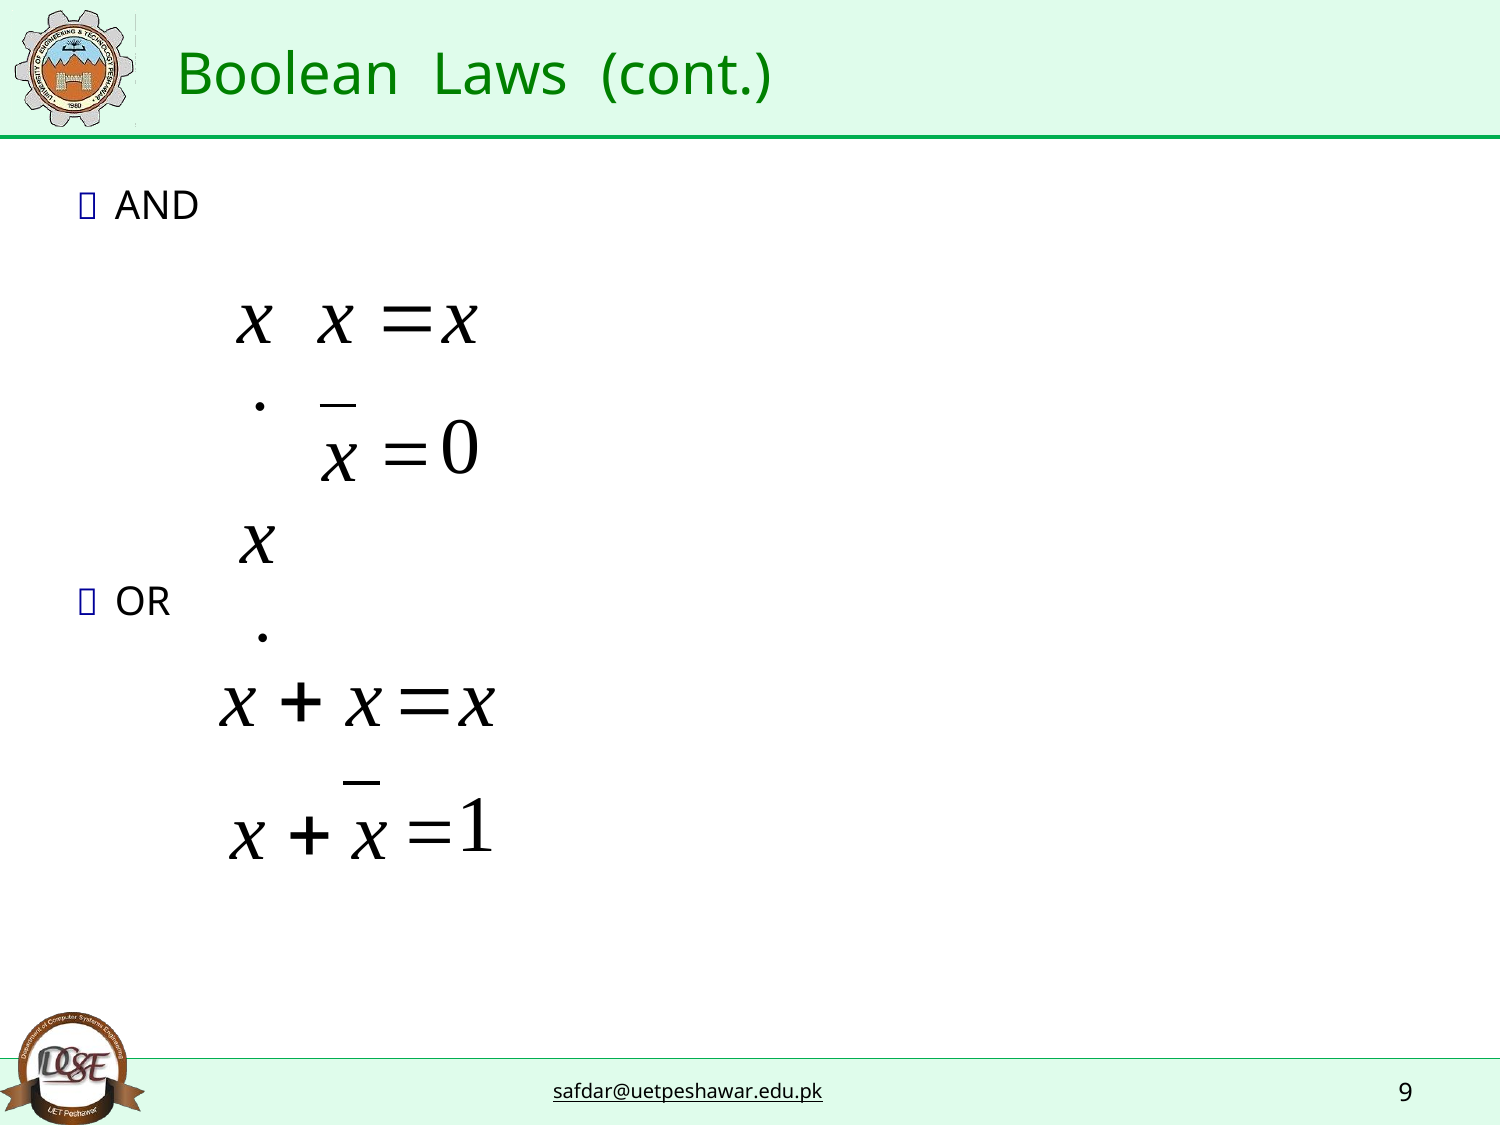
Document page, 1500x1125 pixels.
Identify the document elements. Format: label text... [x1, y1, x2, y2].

text_box Laws [430, 44, 594, 116]
text_box   [372, 273, 437, 497]
text_box  AND [74, 184, 241, 235]
text_box x [316, 275, 371, 361]
text_box Boolean [174, 44, 425, 116]
text_box 9 [1396, 1077, 1423, 1111]
text_box [145, 1059, 1500, 1125]
text_box x  x [218, 654, 390, 744]
text_box [0, 0, 1500, 136]
text_box x  x [228, 790, 396, 876]
text_box x 1 [454, 656, 514, 876]
text_box x  x  [235, 273, 323, 498]
text_box x 0 [438, 275, 495, 498]
text_box safdar@uetpeshawar.edu.pk [550, 1079, 860, 1107]
text_box [0, 1011, 145, 1125]
text_box  OR [74, 580, 203, 631]
text_box (cont.) [599, 44, 816, 116]
text_box x [319, 413, 372, 498]
text_box   [389, 655, 461, 875]
text_box [11, 10, 136, 127]
